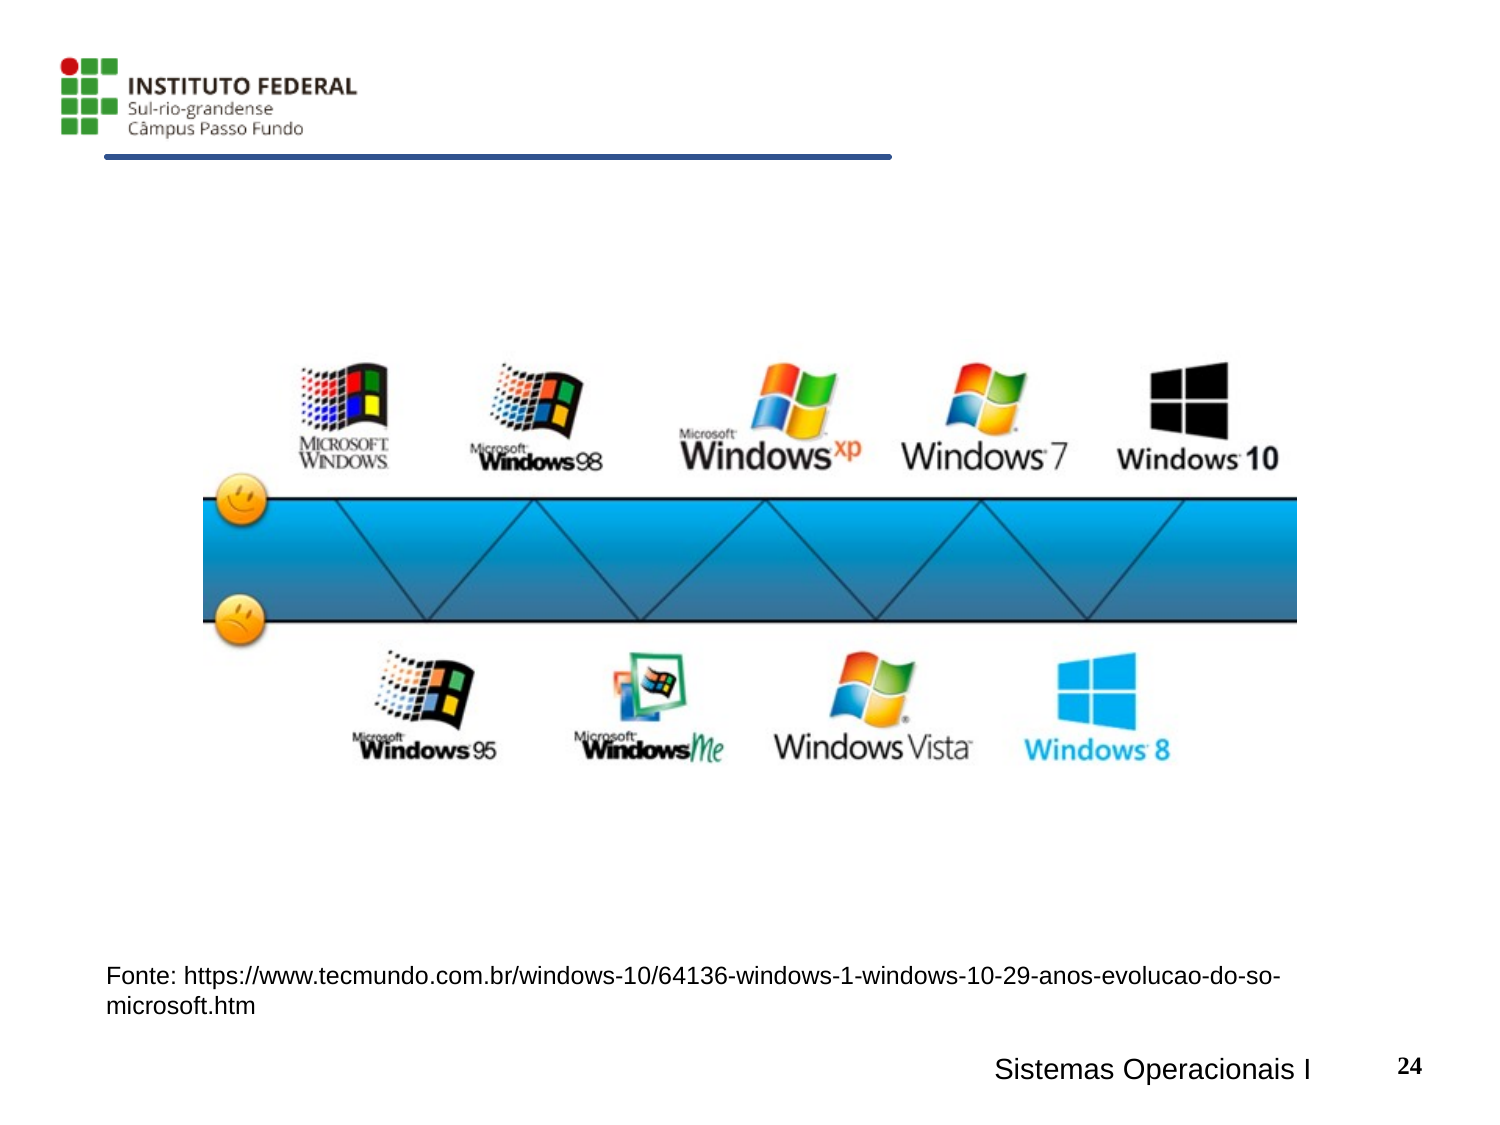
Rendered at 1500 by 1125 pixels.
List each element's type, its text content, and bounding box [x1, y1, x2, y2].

text_box Fonte: https://www.tecmundo.com.br/windows-10/64136-windows-1-windows-10-29-anos-evolucao-do-so-microsoft.htm [91, 952, 1447, 1028]
picture [202, 339, 1298, 527]
text_box 24 [1049, 1028, 1438, 1088]
text_box Sistemas Operacionais I [914, 1042, 1393, 1118]
picture [202, 560, 1298, 786]
list [103, 299, 1397, 952]
picture [46, 50, 365, 154]
